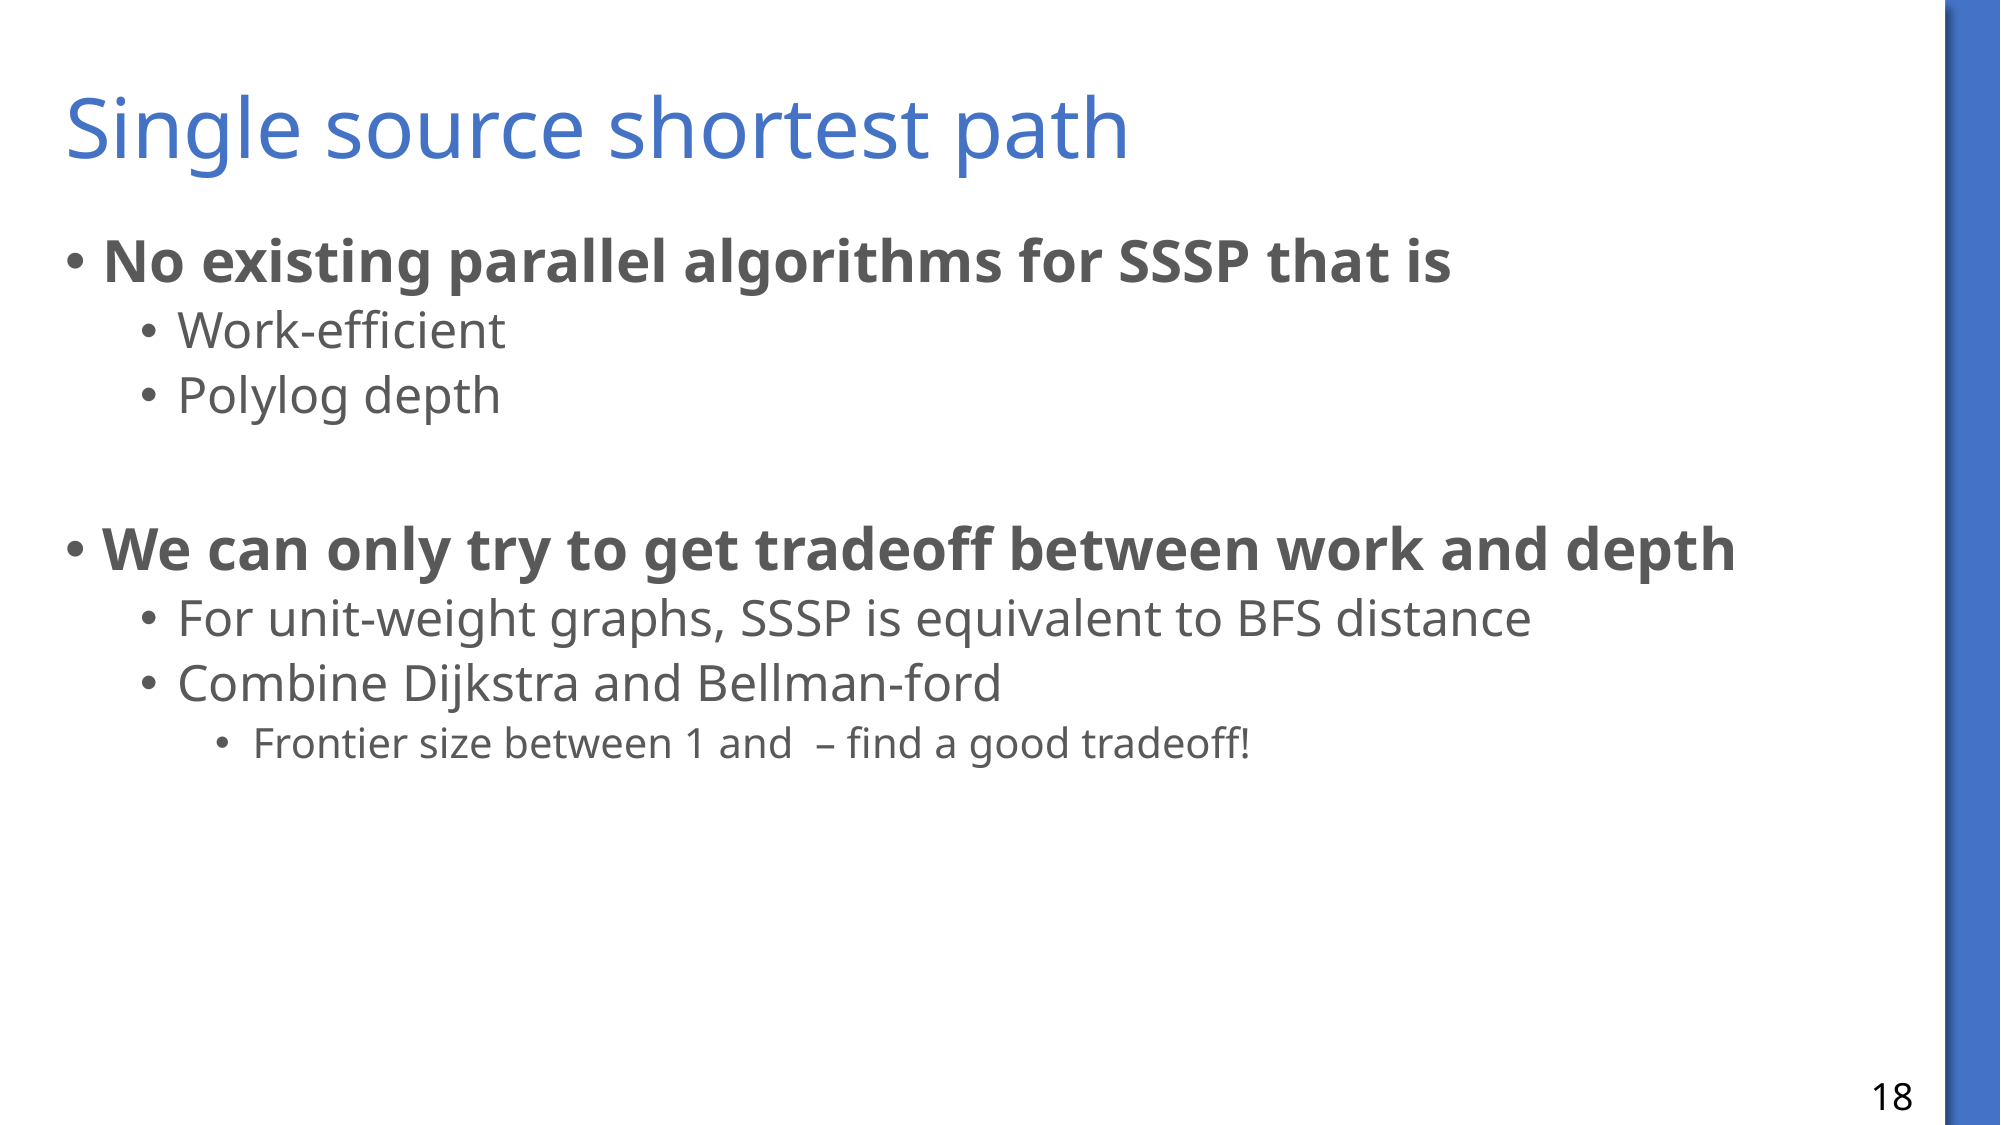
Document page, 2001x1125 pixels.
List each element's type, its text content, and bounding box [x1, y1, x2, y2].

slide_number 18 [1855, 1065, 1985, 1125]
title Single source shortest path [50, 75, 1900, 188]
